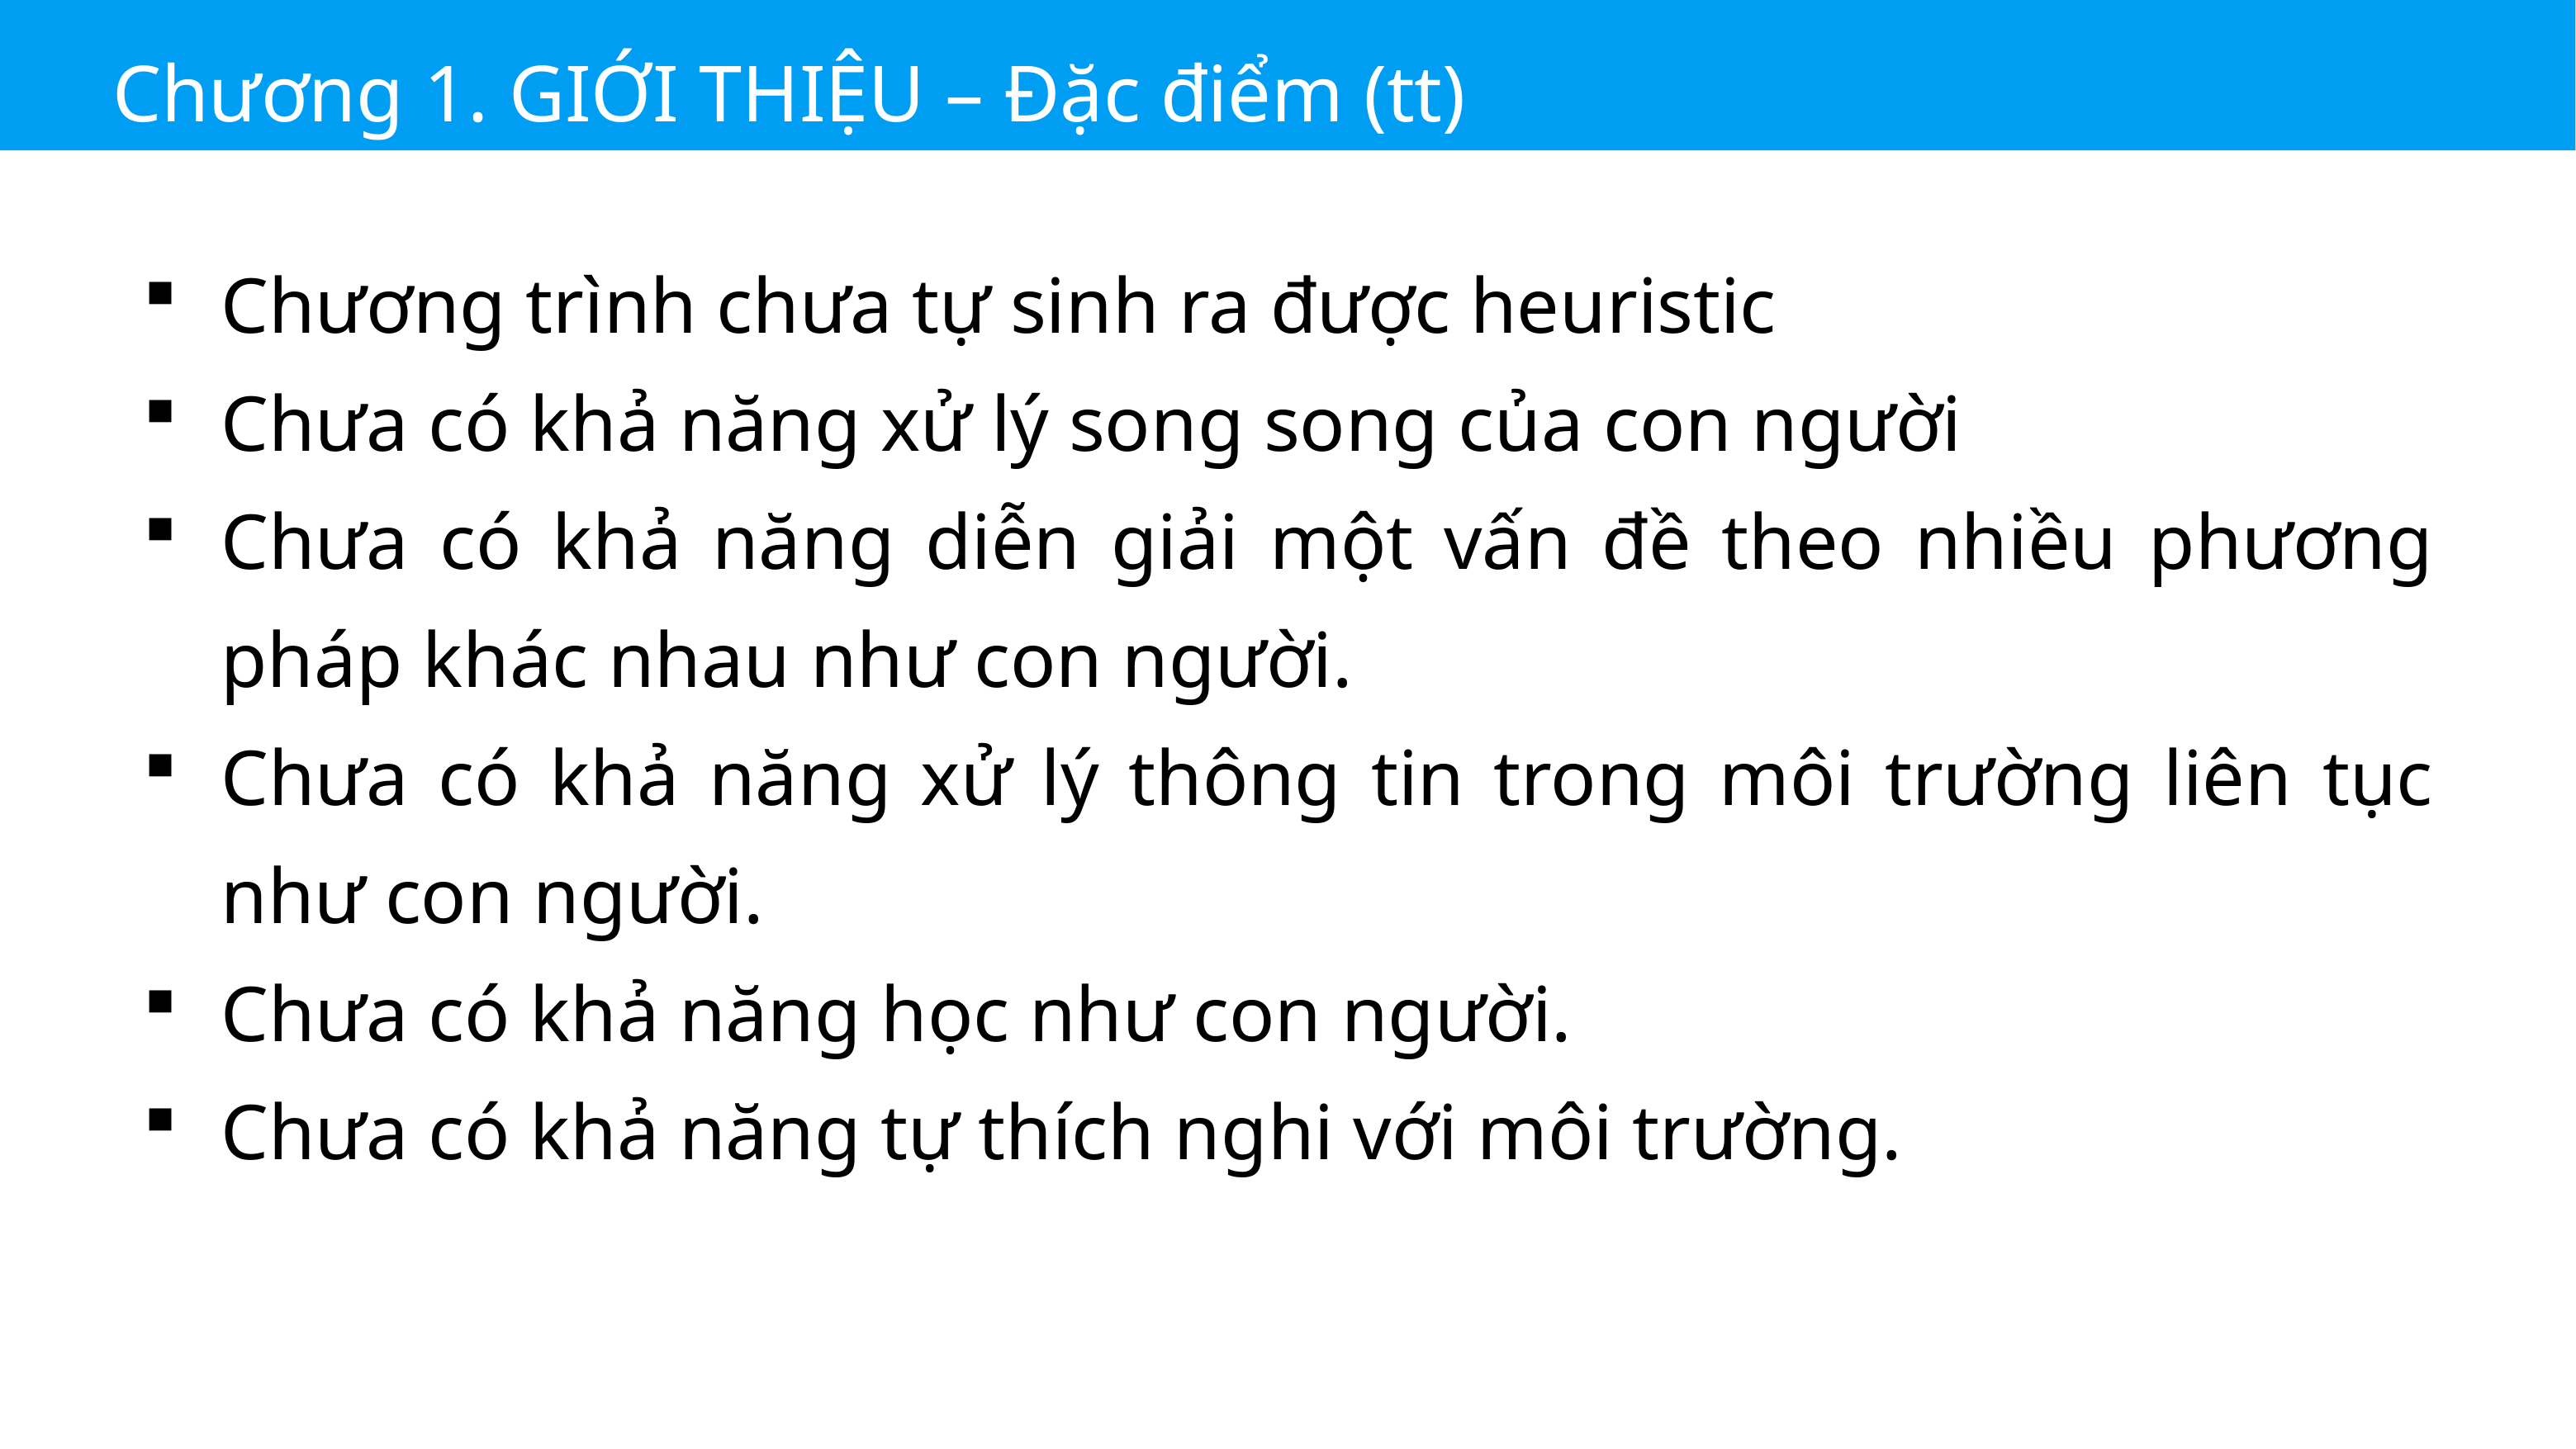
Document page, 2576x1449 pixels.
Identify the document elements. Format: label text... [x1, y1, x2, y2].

text_box [0, 0, 2576, 151]
text_box Chương trình chưa tự sinh ra được heuristic Chưa có khả năng xử lý song song của con người Chưa có khả năng diễn giải một vấn đề theo nhiều phương pháp khác nhau như con người. Chưa có khả năng xử lý thông tin trong môi trường liên tục như con người. Chưa có khả năng học như con người. Chưa có khả năng tự thích nghi với môi trường. [141, 229, 2434, 1175]
text_box Chương 1. GIỚI THIỆU – Đặc điểm (tt) [111, 43, 2434, 138]
